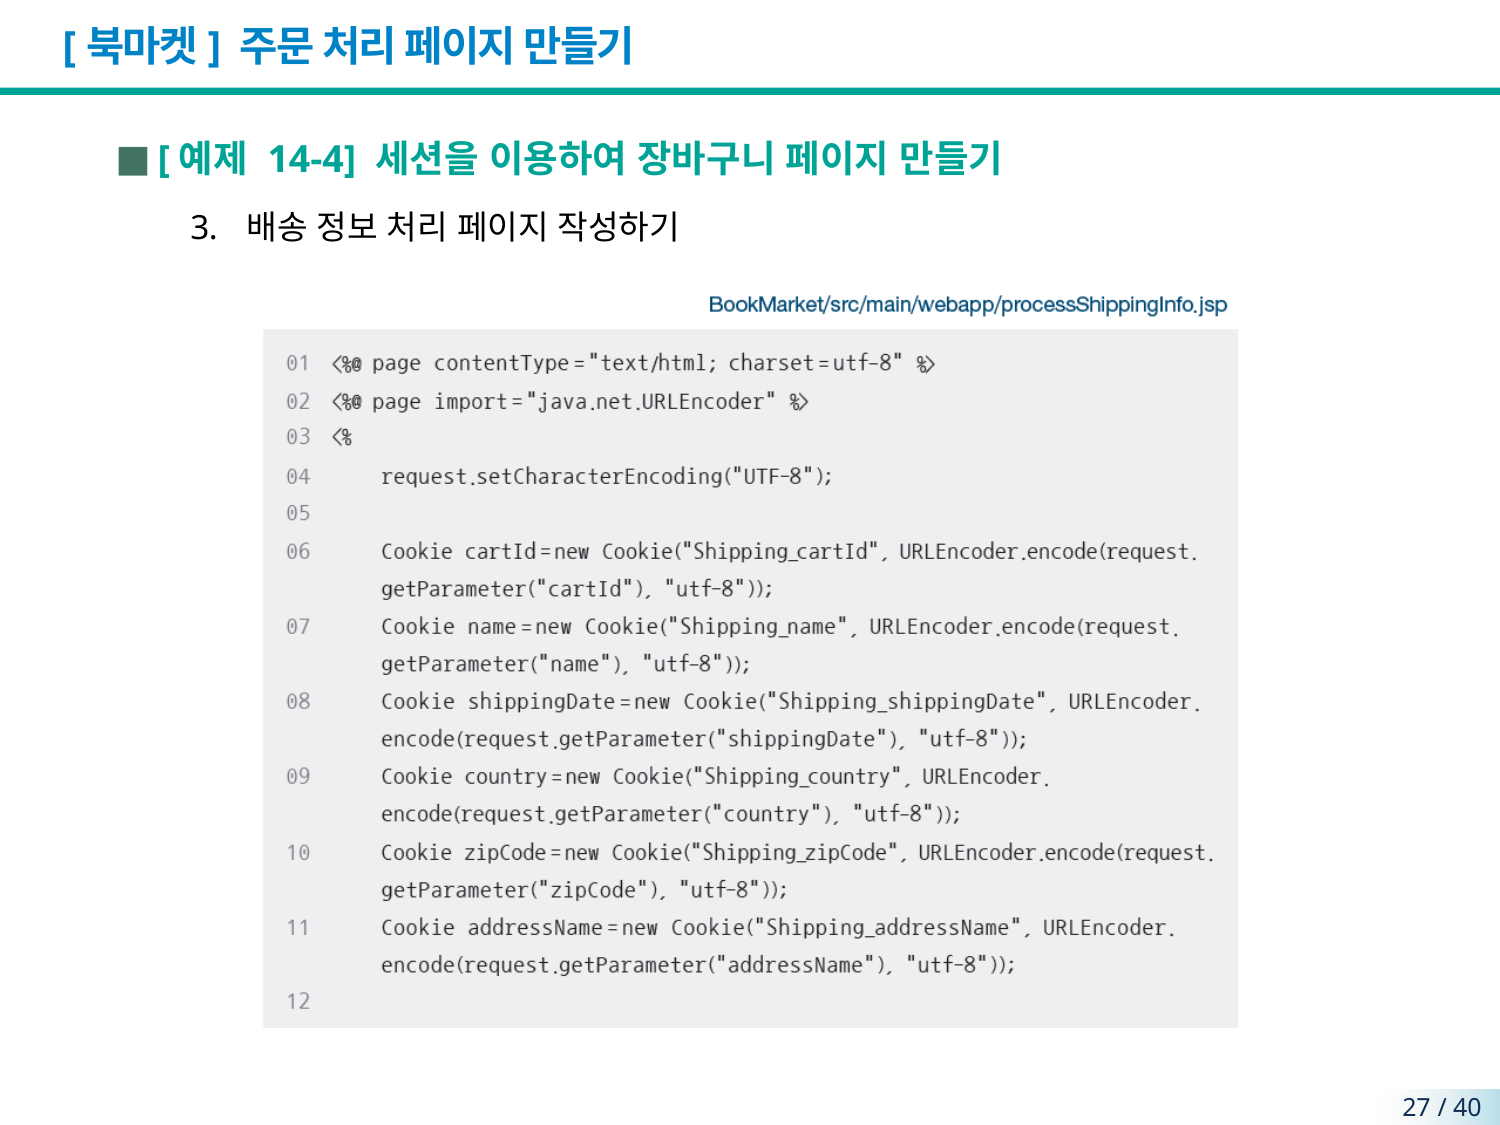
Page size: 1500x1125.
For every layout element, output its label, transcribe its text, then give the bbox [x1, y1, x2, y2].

title [북마켓] 주문 처리 페이지 만들기 [47, 5, 1325, 84]
list [예제 14-4] 세션을 이용하여 장바구니 페이지 만들기 배송 정보 처리 페이지 작성하기 [100, 127, 1459, 1050]
picture [261, 286, 1239, 1028]
